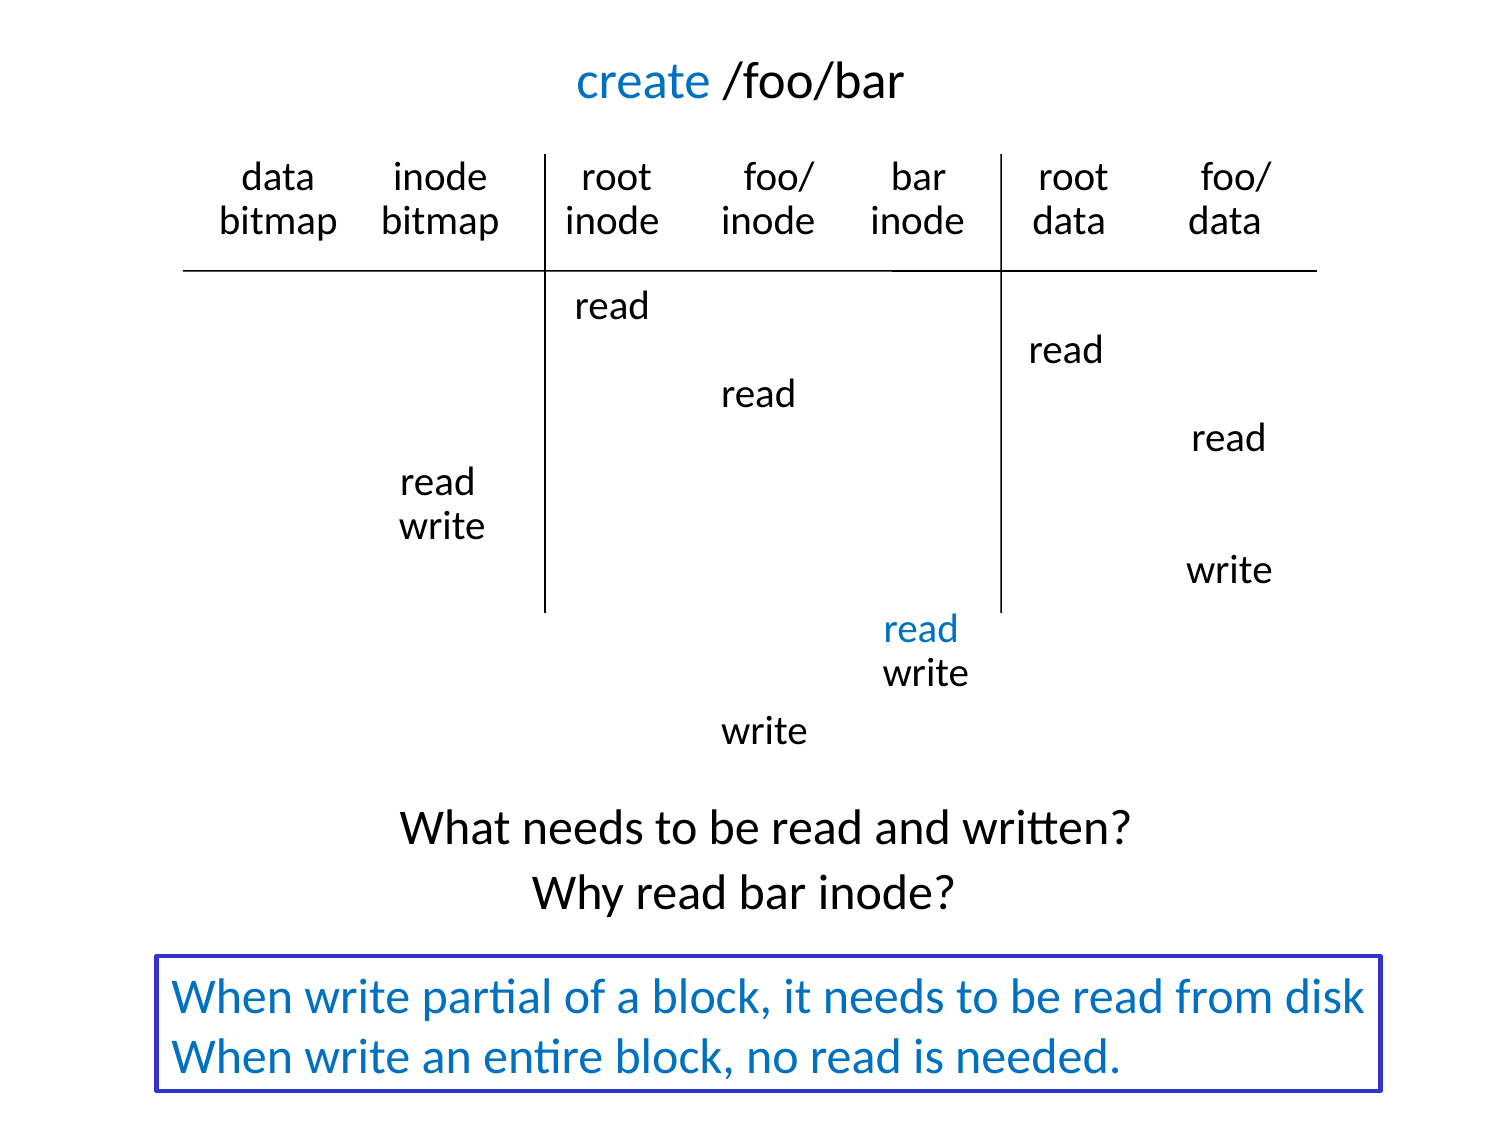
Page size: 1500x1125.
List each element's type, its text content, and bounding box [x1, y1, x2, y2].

text_box bar [884, 143, 953, 187]
text_box root [575, 143, 659, 187]
text_box read [1022, 316, 1111, 378]
text_box What needs to be read and written? [384, 787, 1148, 862]
text_box write [876, 639, 976, 700]
text_box read [877, 595, 966, 639]
text_box bitmap [374, 187, 506, 249]
text_box root [1032, 143, 1115, 205]
text_box inode [864, 187, 971, 249]
text_box inode [715, 187, 822, 249]
text_box data [1026, 187, 1113, 249]
text_box create /foo/bar [570, 40, 912, 115]
text_box read [394, 448, 482, 492]
text_box foo/ [738, 143, 821, 187]
text_box write [393, 492, 492, 554]
text_box read [715, 360, 803, 422]
text_box write [715, 697, 815, 759]
text_box foo/ [1194, 143, 1278, 205]
text_box data [235, 143, 322, 187]
text_box read [568, 272, 657, 334]
text_box write [1180, 536, 1279, 598]
text_box data [1182, 187, 1268, 249]
text_box Why read bar inode? [517, 852, 983, 927]
text_box bitmap [213, 187, 344, 249]
text_box inode [387, 143, 494, 187]
text_box When write partial of a block, it needs to be read from disk When write an entire block, no read is needed. [154, 954, 1383, 1093]
text_box inode [559, 187, 666, 249]
text_box read [1185, 404, 1273, 466]
